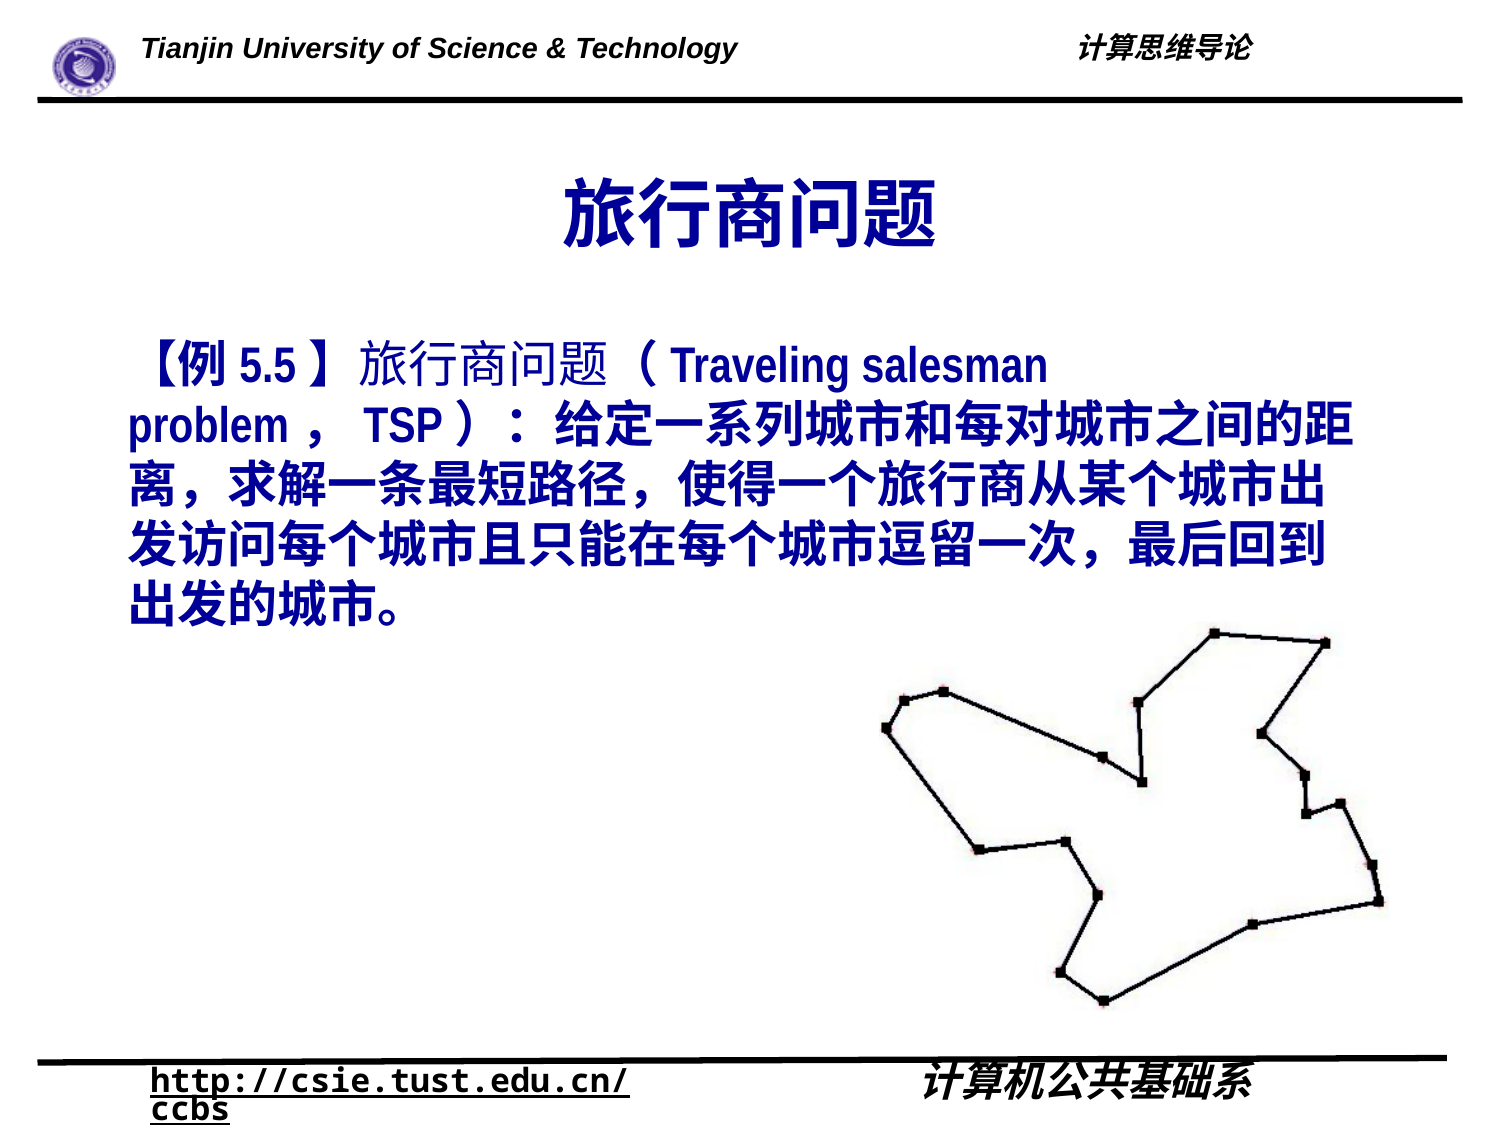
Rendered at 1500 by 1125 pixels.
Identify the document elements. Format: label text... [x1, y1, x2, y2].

picture [52, 37, 116, 97]
picture [879, 621, 1390, 1011]
title 旅行商问题 [112, 99, 1388, 288]
list 【例5.5】旅行商问题（Traveling salesman problem，TSP）：给定一系列城市和每对城市之间的距离，求解一条最短路径，使得一个旅行商从某个城市出发访问每个城市且只能在每个城市逗留一次，最后回到出发的城市。 [112, 324, 1388, 1000]
